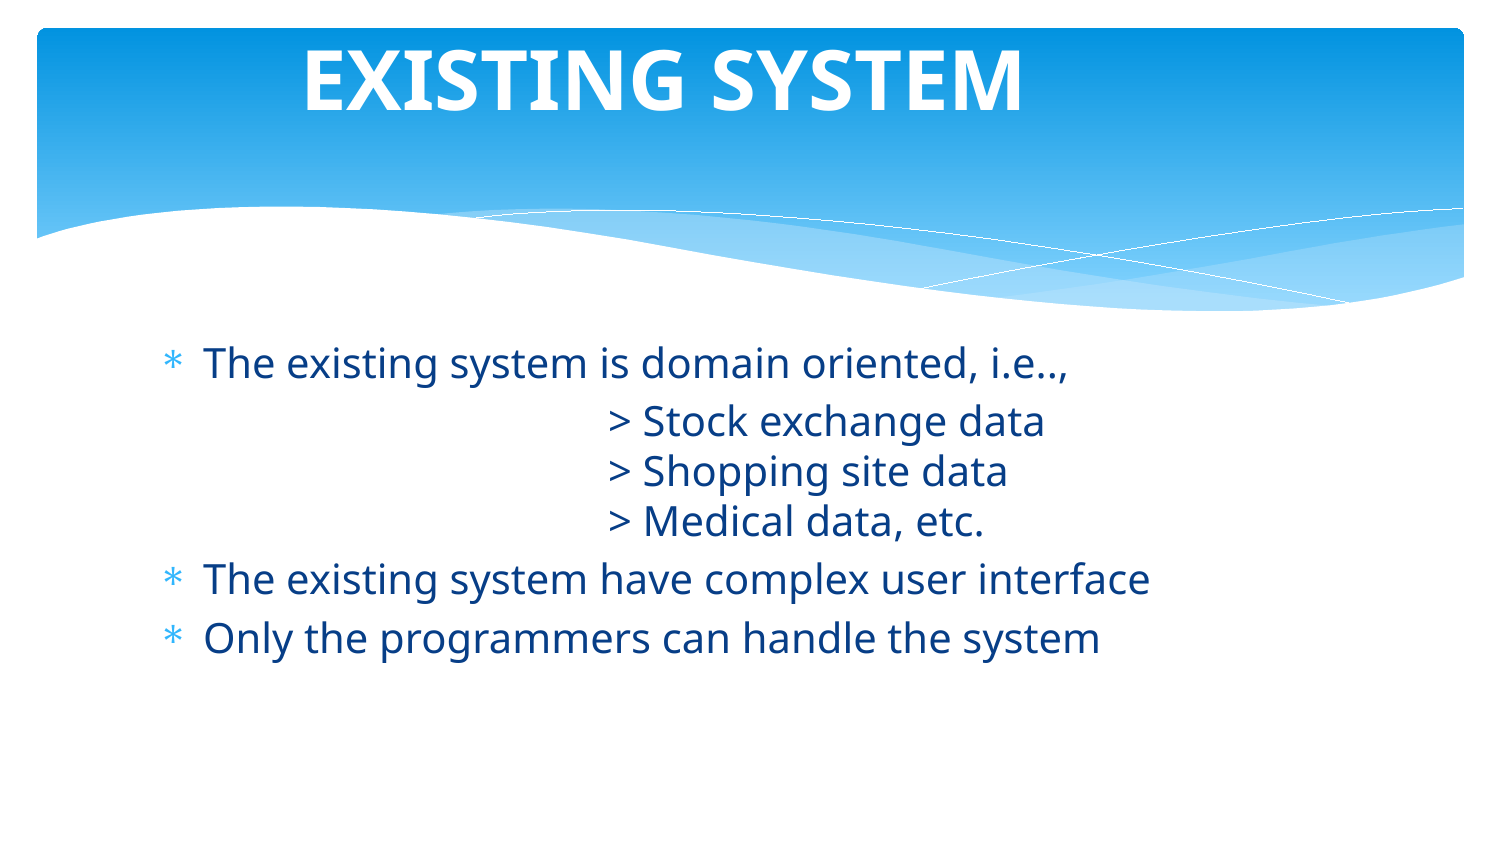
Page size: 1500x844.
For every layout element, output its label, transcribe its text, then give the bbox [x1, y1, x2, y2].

title EXISTING SYSTEM [0, 0, 1350, 155]
list The existing system is domain oriented, i.e.., > Stock exchange data > Shopping site data > Medical data, etc. The existing system have complex user interface Only the programmers can handle the system [143, 329, 1375, 810]
